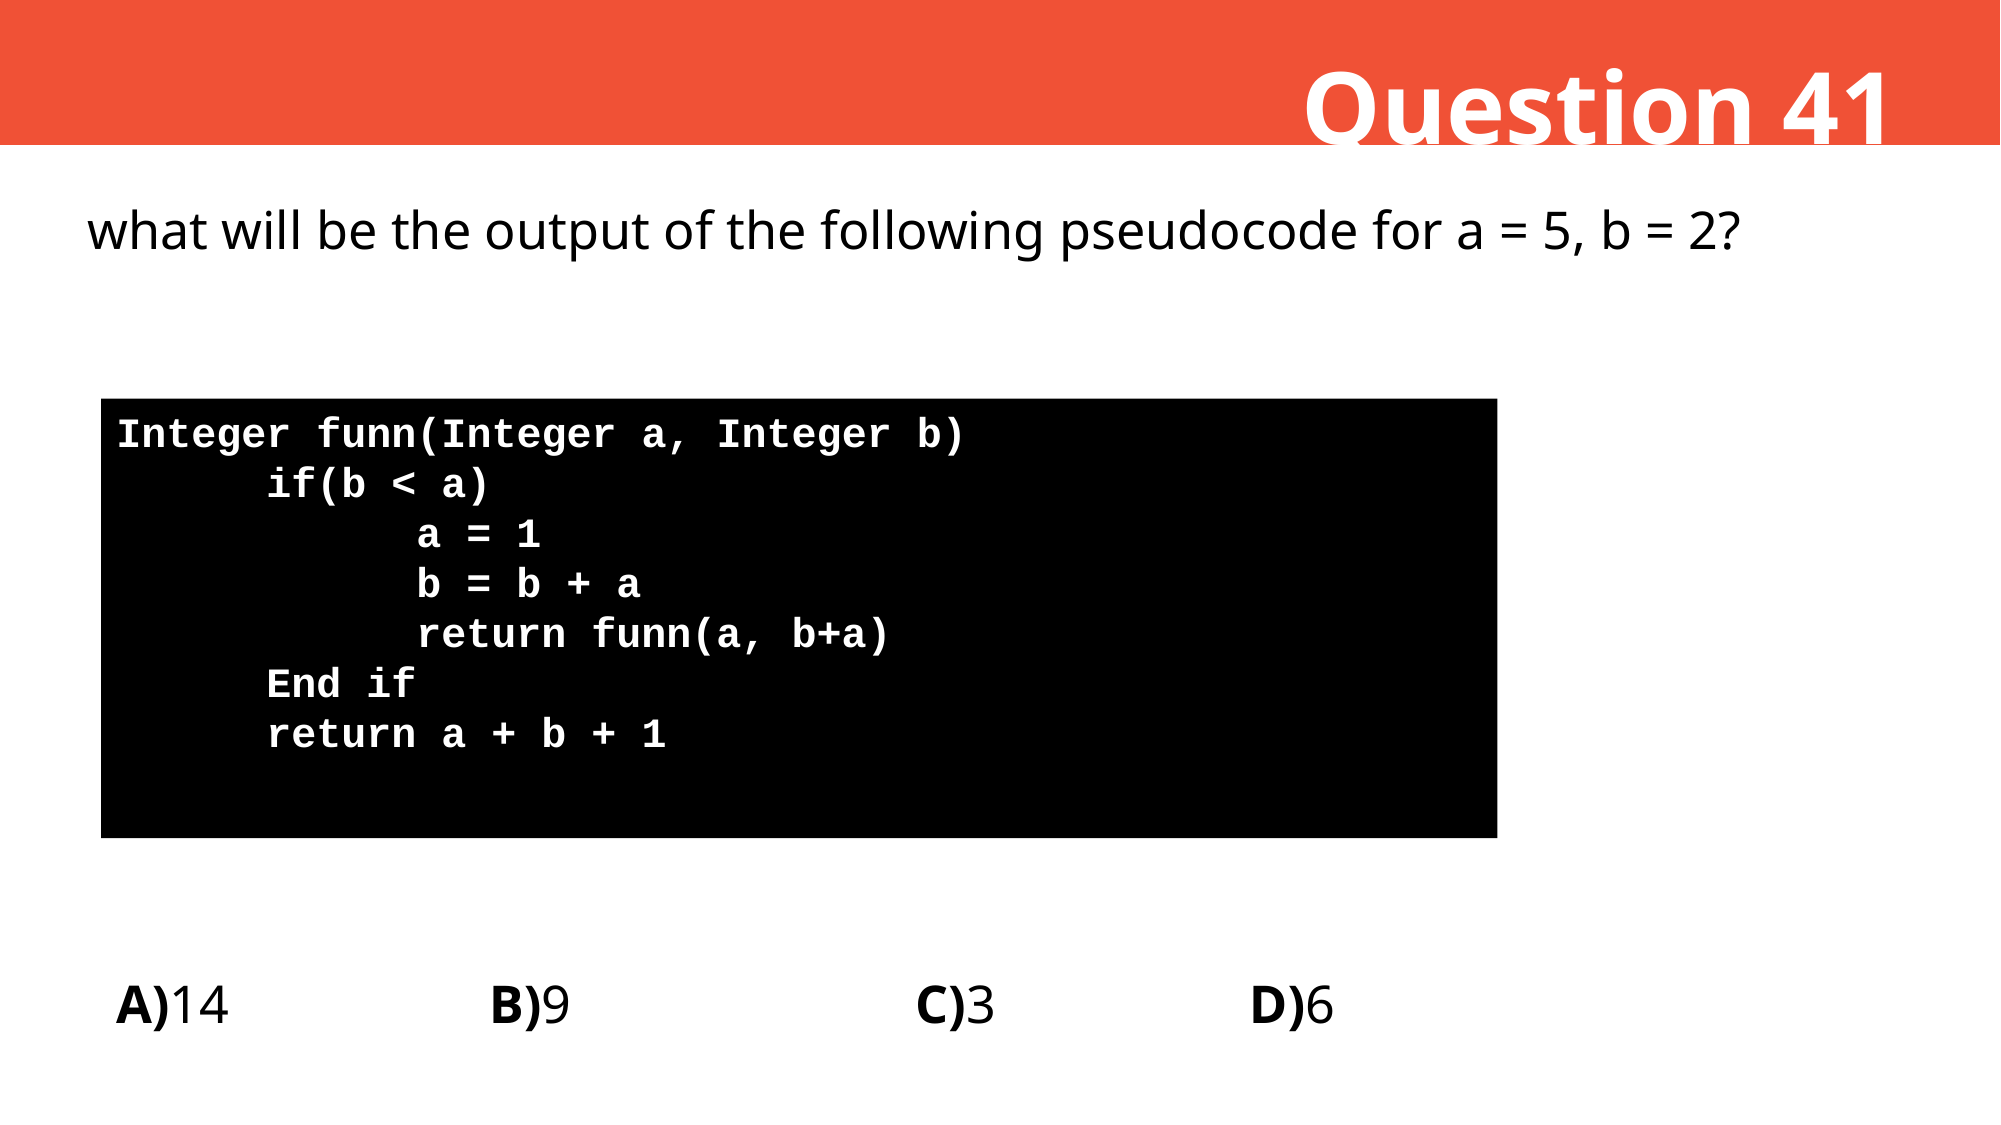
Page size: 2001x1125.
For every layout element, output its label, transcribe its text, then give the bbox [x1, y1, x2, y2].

text_box Integer funn(Integer a, Integer b) if(b < a) a = 1 b = b + a return funn(a, b+a) End if return a + b + 1 [101, 398, 1498, 839]
text_box Question 41 [638, 37, 1914, 173]
text_box B)9 [473, 932, 856, 1041]
text_box what will be the output of the following pseudocode for a = 5, b = 2? [72, 189, 1869, 267]
text_box D)6 [1233, 932, 1897, 1041]
text_box [0, 0, 2000, 145]
text_box C)3 [900, 932, 1190, 1041]
text_box A)14 [101, 932, 473, 1041]
